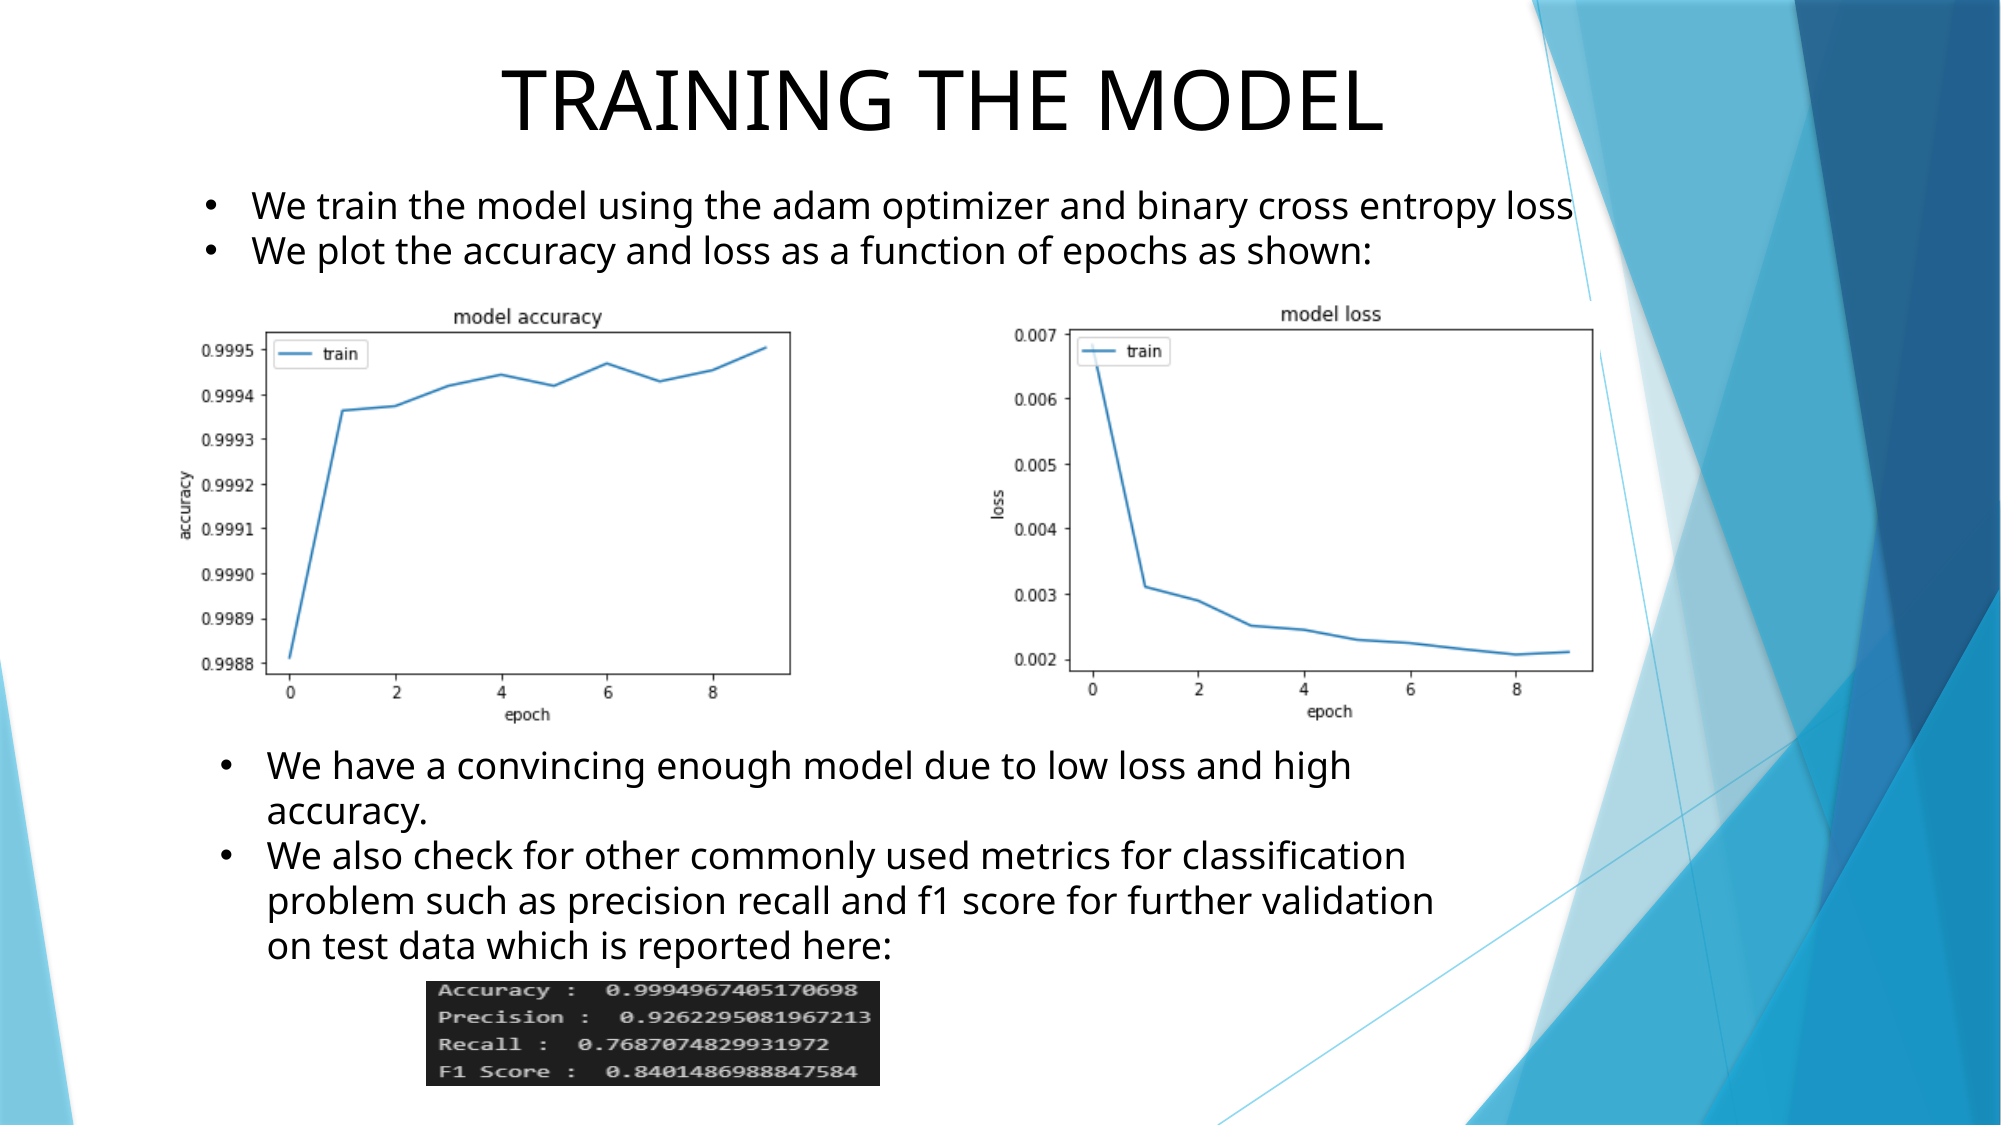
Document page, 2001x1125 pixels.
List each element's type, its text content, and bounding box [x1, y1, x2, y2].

picture [988, 300, 1601, 727]
picture [174, 298, 800, 727]
text_box We have a convincing enough model due to low loss and high accuracy. We also check for other commonly used metrics for classification problem such as precision recall and f1 score for further validation on test data which is reported here: [204, 734, 1452, 975]
text_box We train the model using the adam optimizer and binary cross entropy loss We plot the accuracy and loss as a function of epochs as shown: [189, 174, 1726, 280]
text_box TRAINING THE MODEL [487, 39, 1945, 155]
picture [426, 980, 880, 1086]
